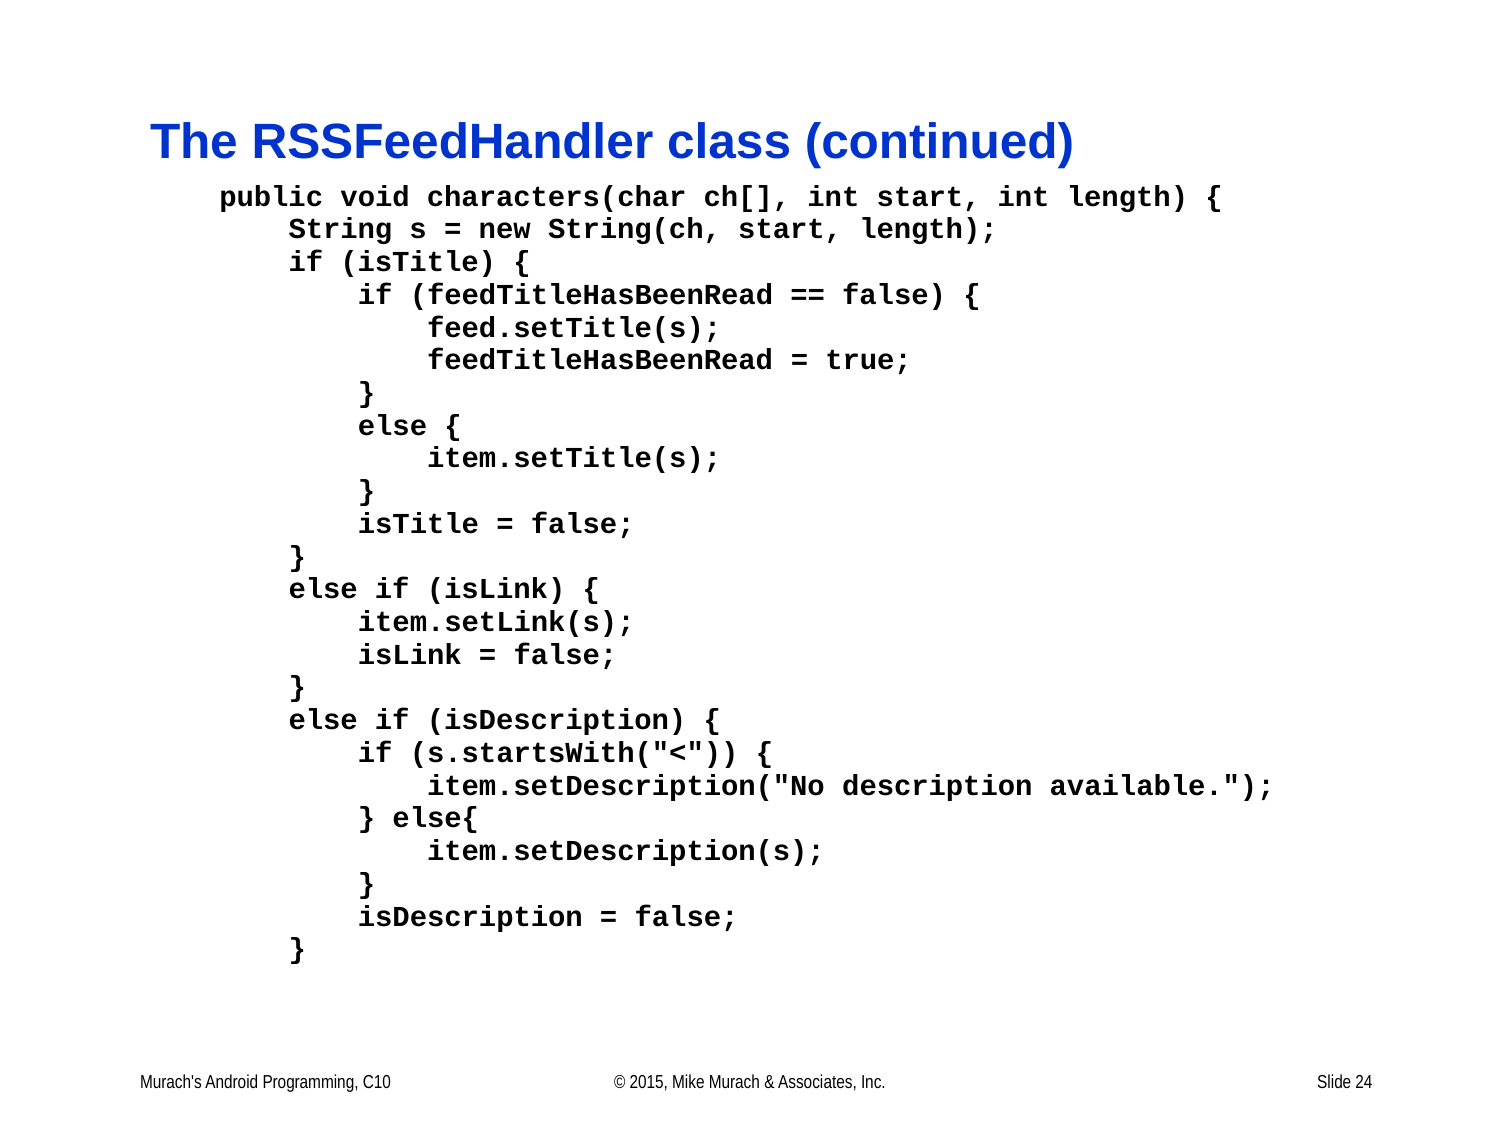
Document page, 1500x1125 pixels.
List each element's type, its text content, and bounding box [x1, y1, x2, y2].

footer © 2015, Mike Murach & Associates, Inc. [474, 1025, 1025, 1100]
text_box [149, 112, 1304, 968]
slide_number Murach's Android Programming, C10 [125, 1025, 450, 1100]
slide_number Slide 24 [1074, 1025, 1388, 1100]
